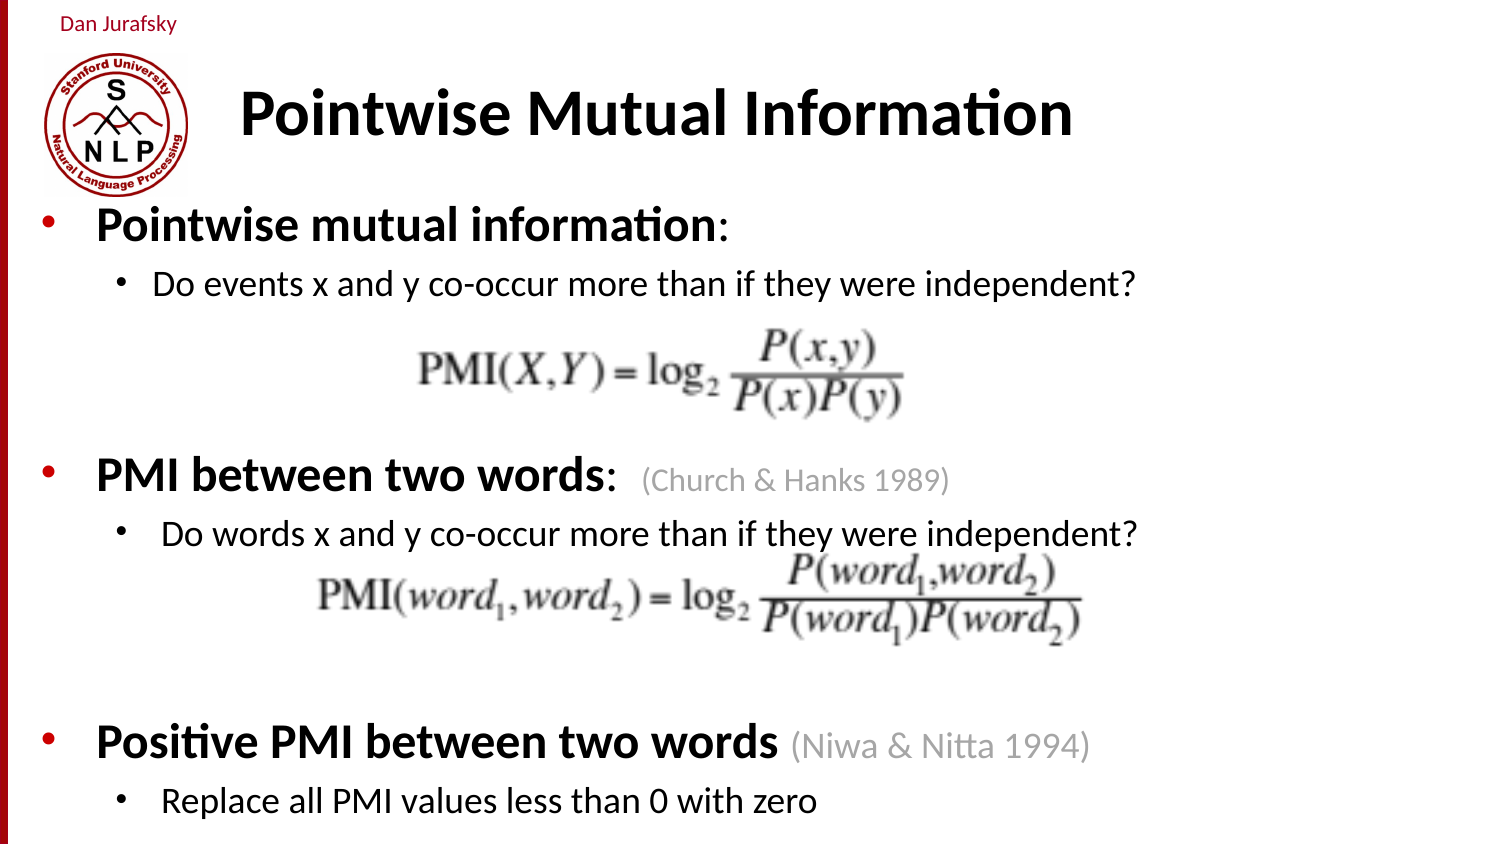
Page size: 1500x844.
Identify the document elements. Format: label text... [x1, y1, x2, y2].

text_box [312, 546, 1088, 650]
picture [44, 53, 188, 184]
title Pointwise Mutual Information [225, 34, 1450, 157]
list Pointwise mutual information: Do events x and y co-occur more than if they were independent? PMI between two words: (Church & Hanks 1989) Do words x and y co-occur more than if they were independent? Positive PMI between two words (Niwa & Nitta 1994) Replace all PMI values less than 0 with zero [24, 184, 1225, 747]
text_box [412, 321, 908, 427]
